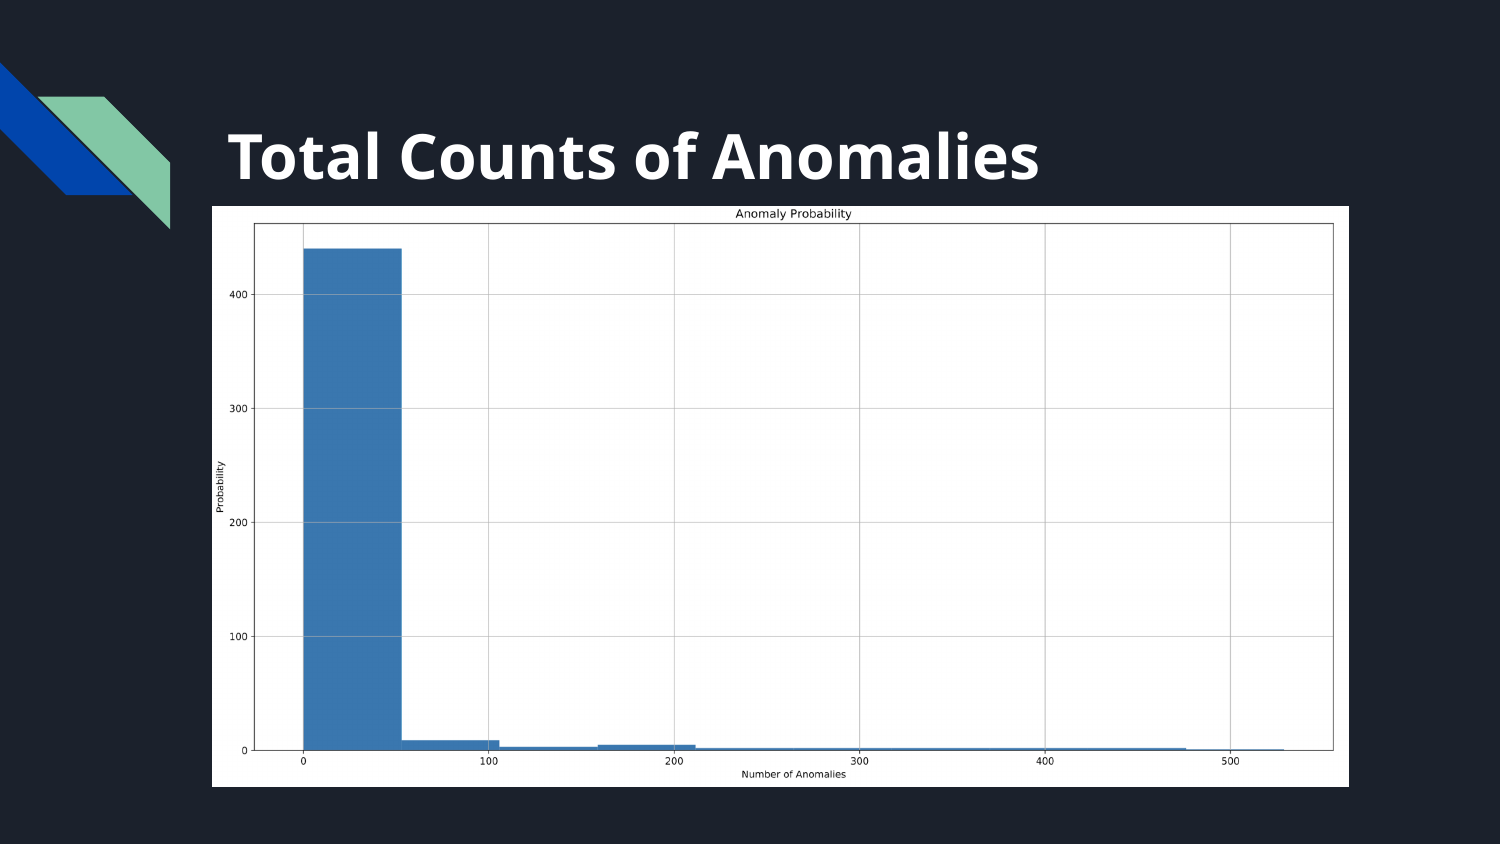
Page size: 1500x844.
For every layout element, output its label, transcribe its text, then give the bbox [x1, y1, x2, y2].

picture [212, 206, 1350, 787]
title Total Counts of Anomalies [212, 64, 1368, 215]
